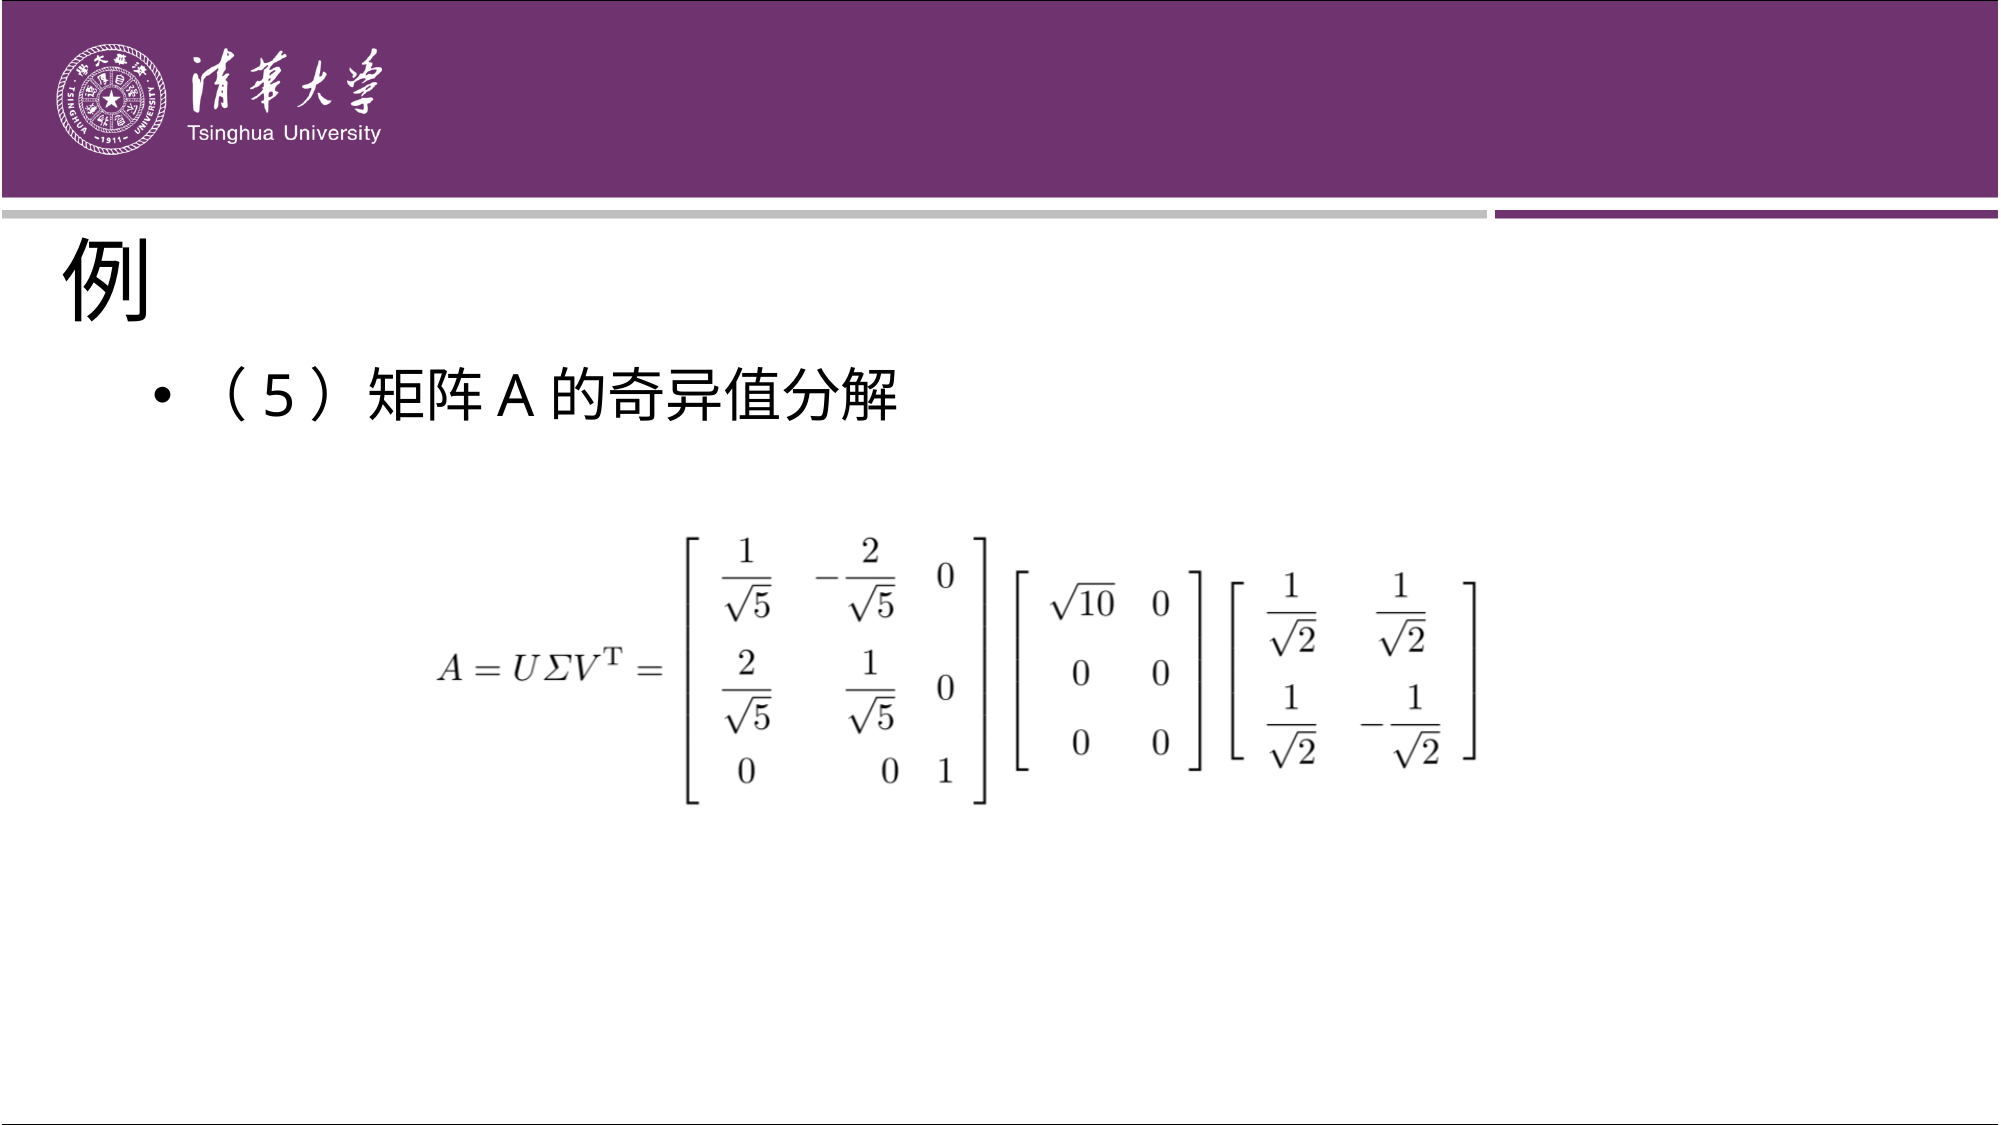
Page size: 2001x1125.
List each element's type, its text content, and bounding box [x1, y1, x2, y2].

title 例 [46, 176, 1772, 394]
picture [2, 0, 1998, 1125]
list （5）矩阵A的奇异值分解 [137, 358, 1863, 1073]
